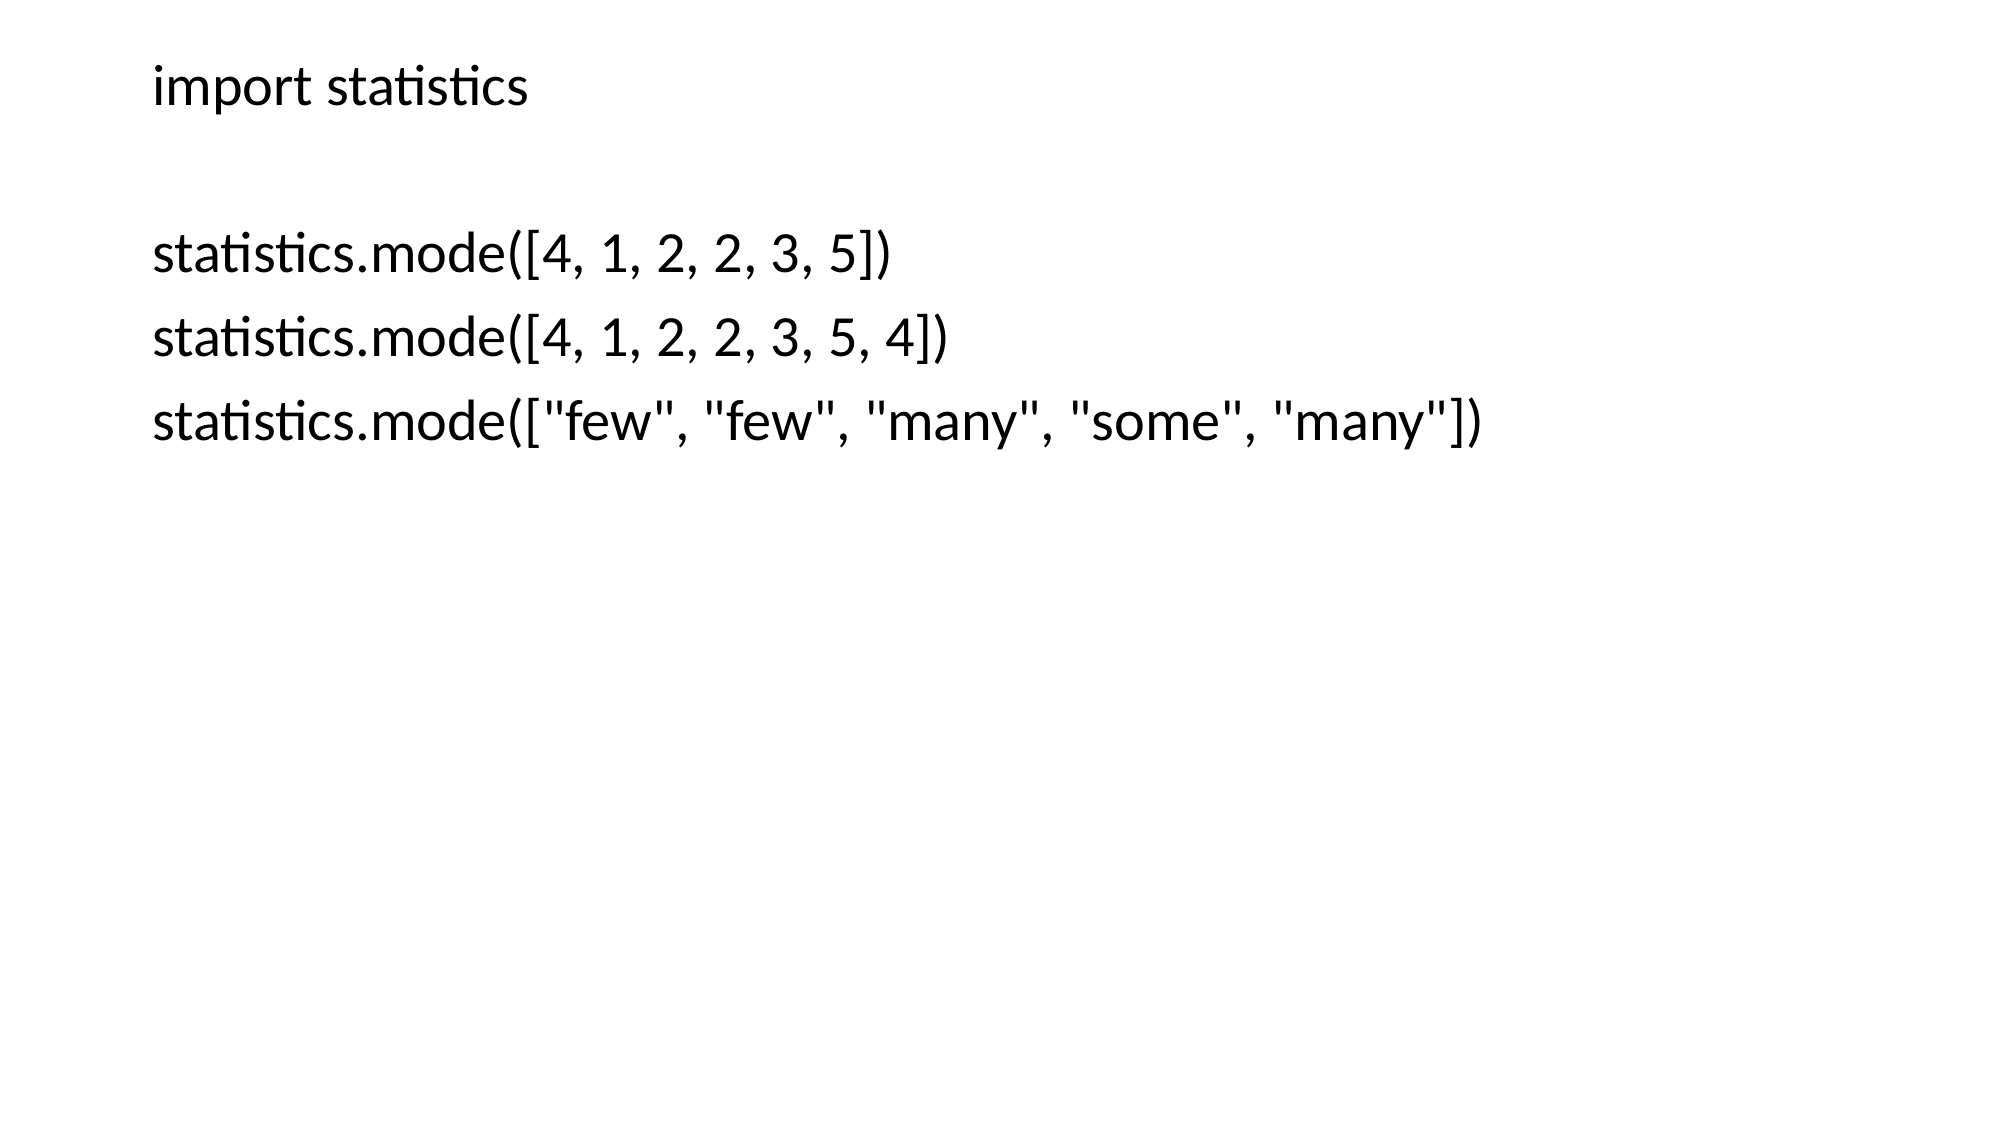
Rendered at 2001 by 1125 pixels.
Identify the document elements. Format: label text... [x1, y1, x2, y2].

list import statistics statistics.mode([4, 1, 2, 2, 3, 5]) statistics.mode([4, 1, 2, 2, 3, 5, 4]) statistics.mode(["few", "few", "many", "some", "many"]) [137, 47, 1863, 1084]
